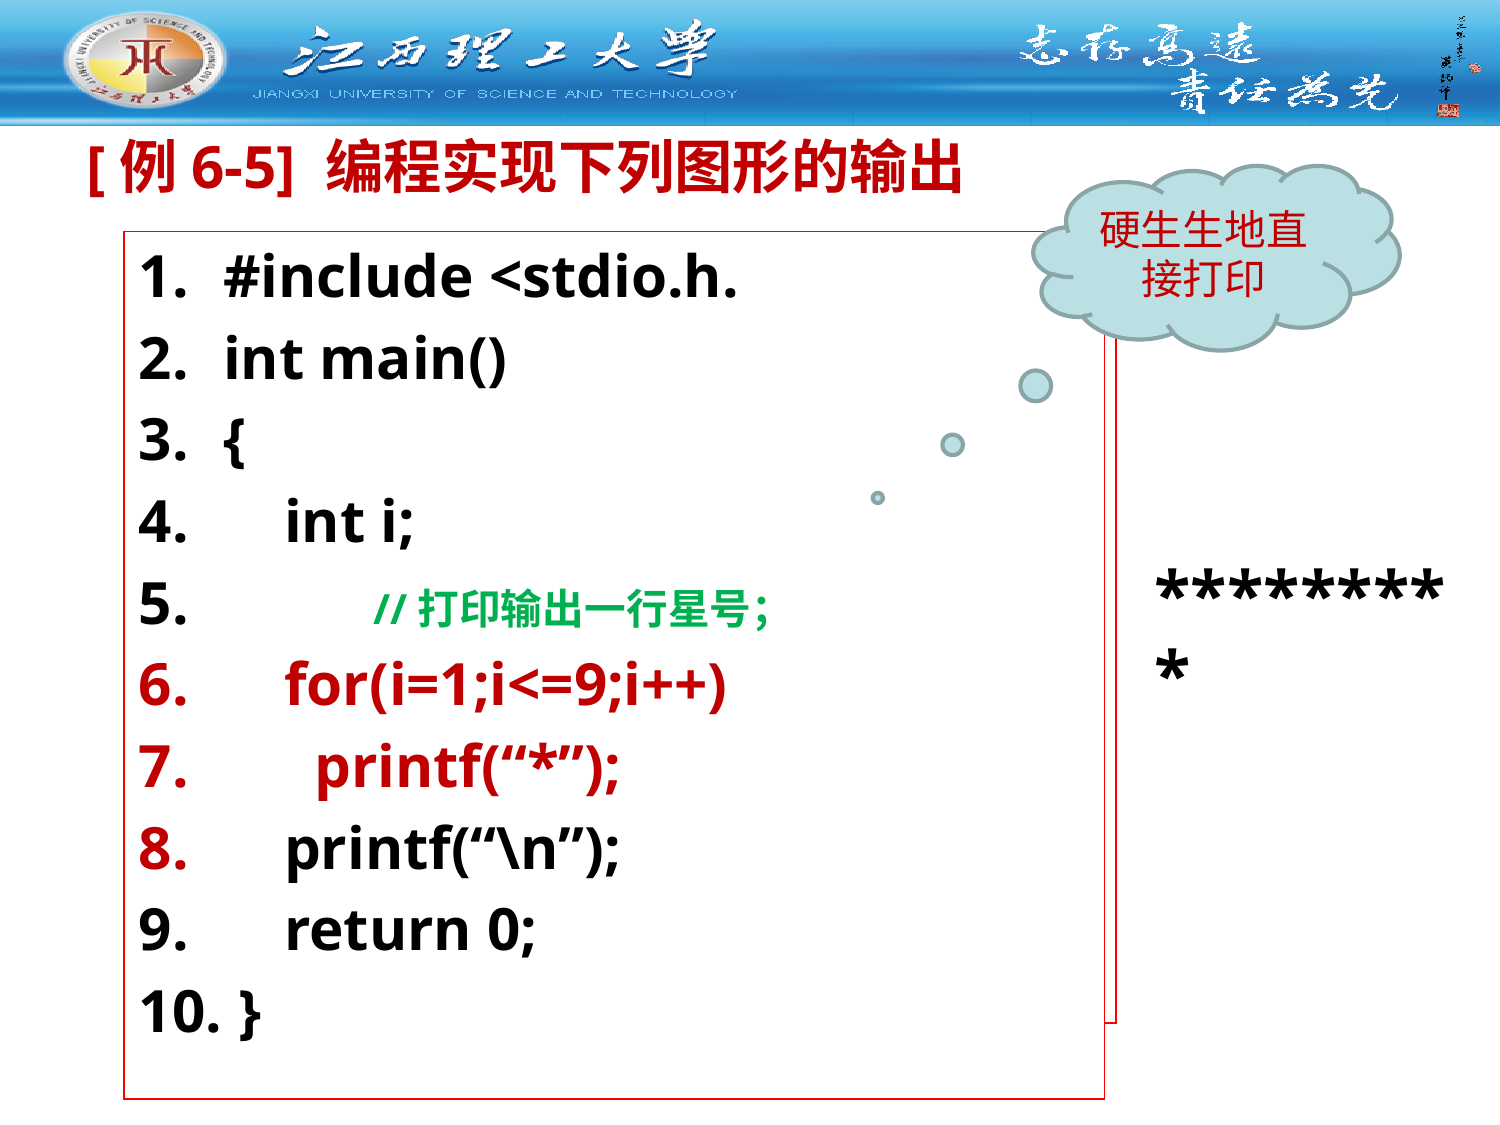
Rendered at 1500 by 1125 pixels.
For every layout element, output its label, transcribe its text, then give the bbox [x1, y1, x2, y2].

text_box [例6-5] 编程实现下列图形的输出 [71, 122, 1365, 207]
text_box #include <stdio.h. int main() { int i; //打印输出一行星号； for(i=1;i<=9;i++) printf(“*”); printf(“\n”); return 0; } [123, 231, 1105, 1099]
text_box 硬生生地直接打印 [940, 432, 965, 458]
text_box 硬生生地直接打印 [1018, 368, 1054, 404]
text_box ********* [1139, 545, 1468, 721]
text_box 硬生生地直接打印 [870, 490, 885, 506]
picture [0, 0, 1500, 126]
text_box #include <stdio.h. int main() { //打印输出一行星号； printf(“*********\n”); return 0; } [1105, 336, 1117, 1024]
text_box 硬生生地直接打印 [1031, 163, 1402, 353]
